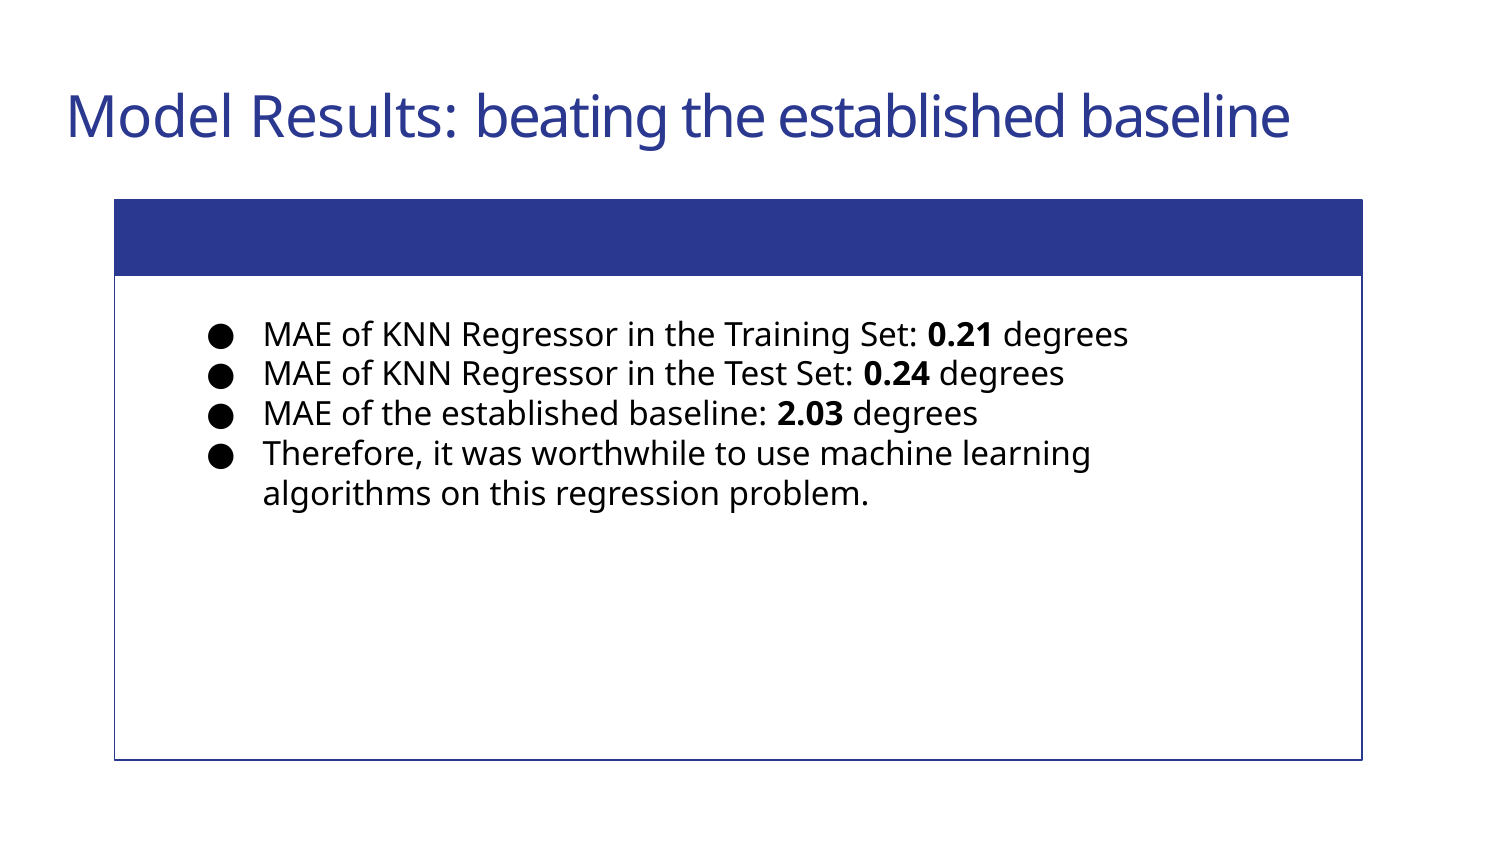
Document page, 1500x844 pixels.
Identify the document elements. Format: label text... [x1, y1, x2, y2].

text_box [113, 198, 1363, 762]
title Model Results: beating the established baseline [63, 76, 1425, 220]
